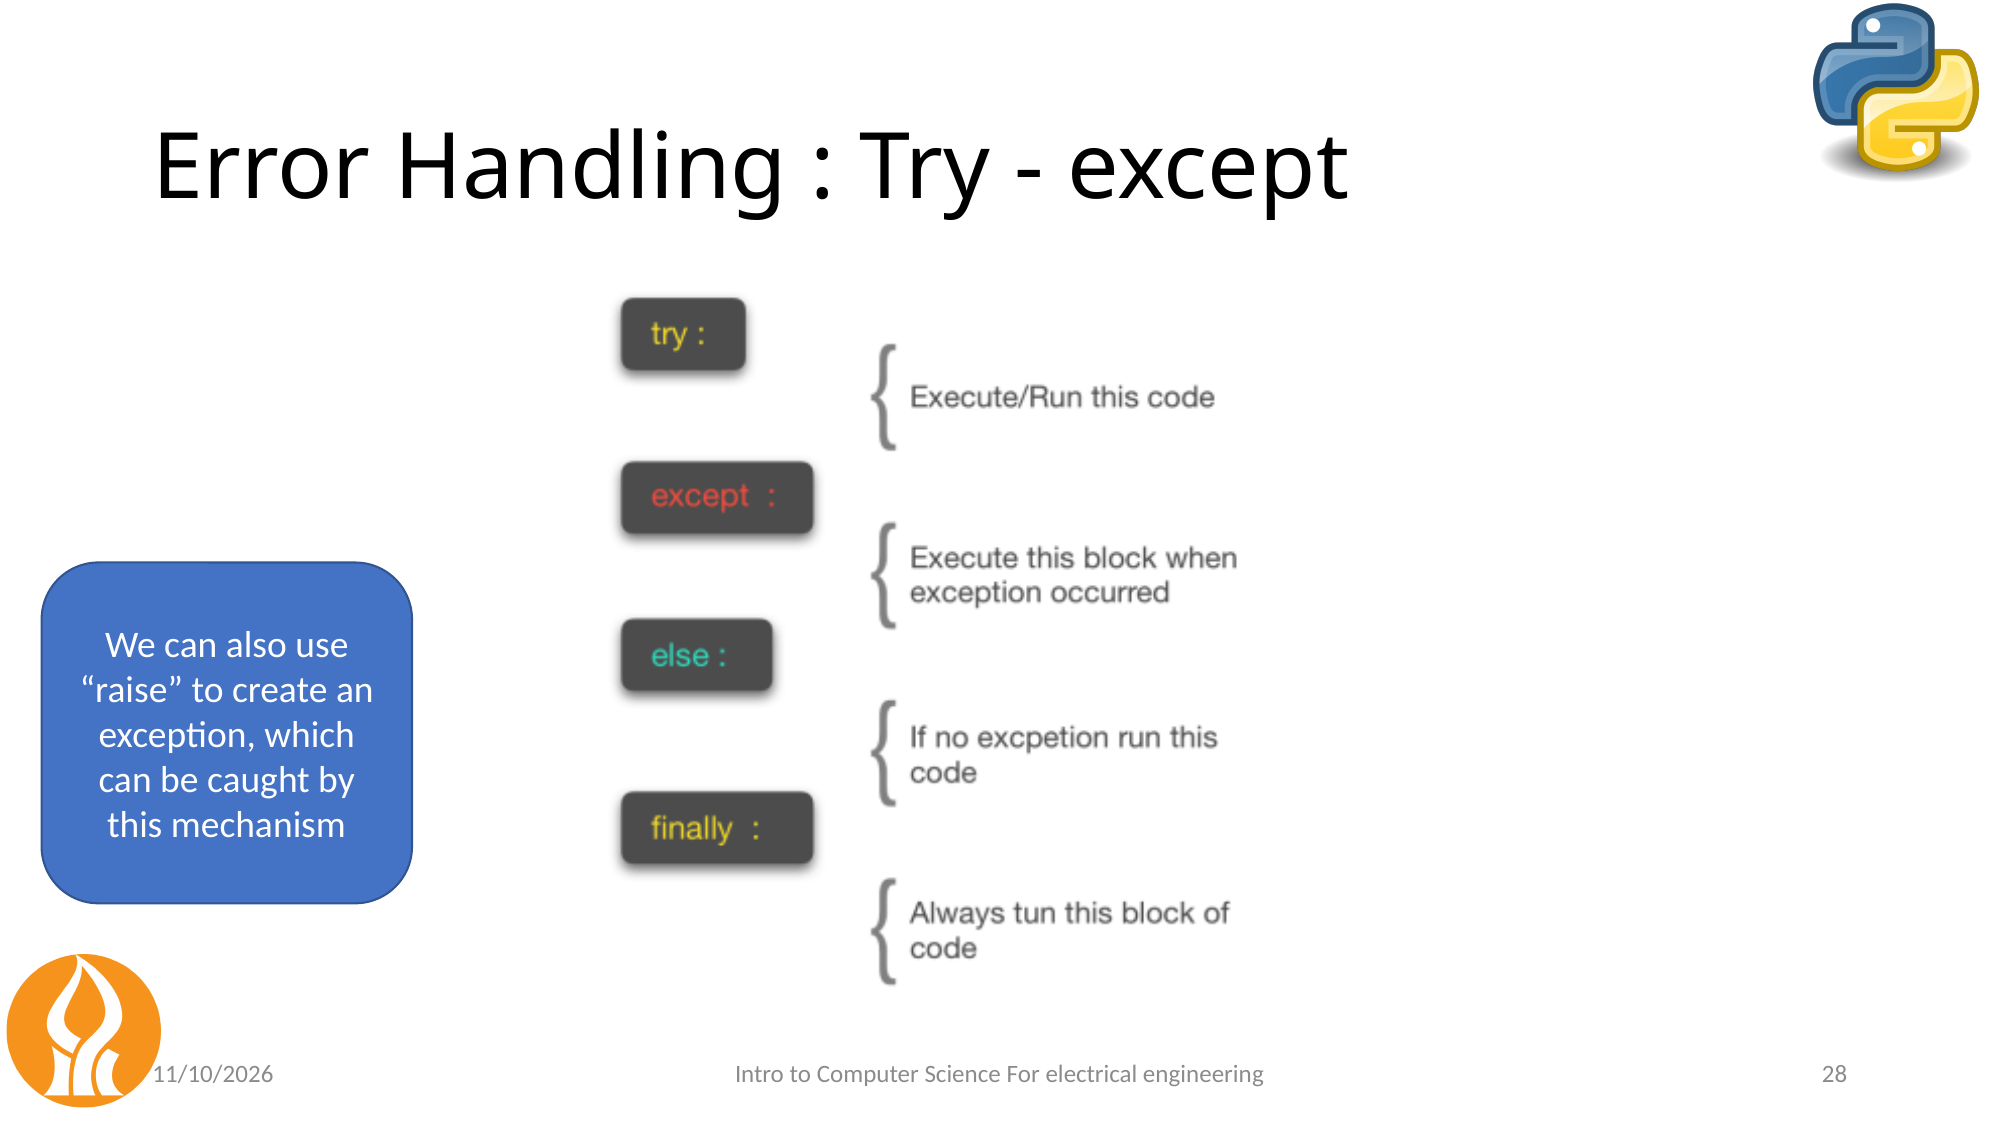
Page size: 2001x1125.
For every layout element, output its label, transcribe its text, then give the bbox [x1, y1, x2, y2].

footer Intro to Computer Science For electrical engineering [662, 1042, 1338, 1103]
slide_number 28 [1412, 1042, 1863, 1103]
picture [1802, 0, 1990, 187]
picture [1, 948, 165, 1111]
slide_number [137, 1042, 588, 1103]
text_box [165, 234, 1891, 453]
picture [587, 256, 1245, 1019]
text_box We can also use “raise” to create an exception, which can be caught by this mechanism [40, 561, 414, 905]
title Error Handling : Try - except [137, 59, 1863, 278]
